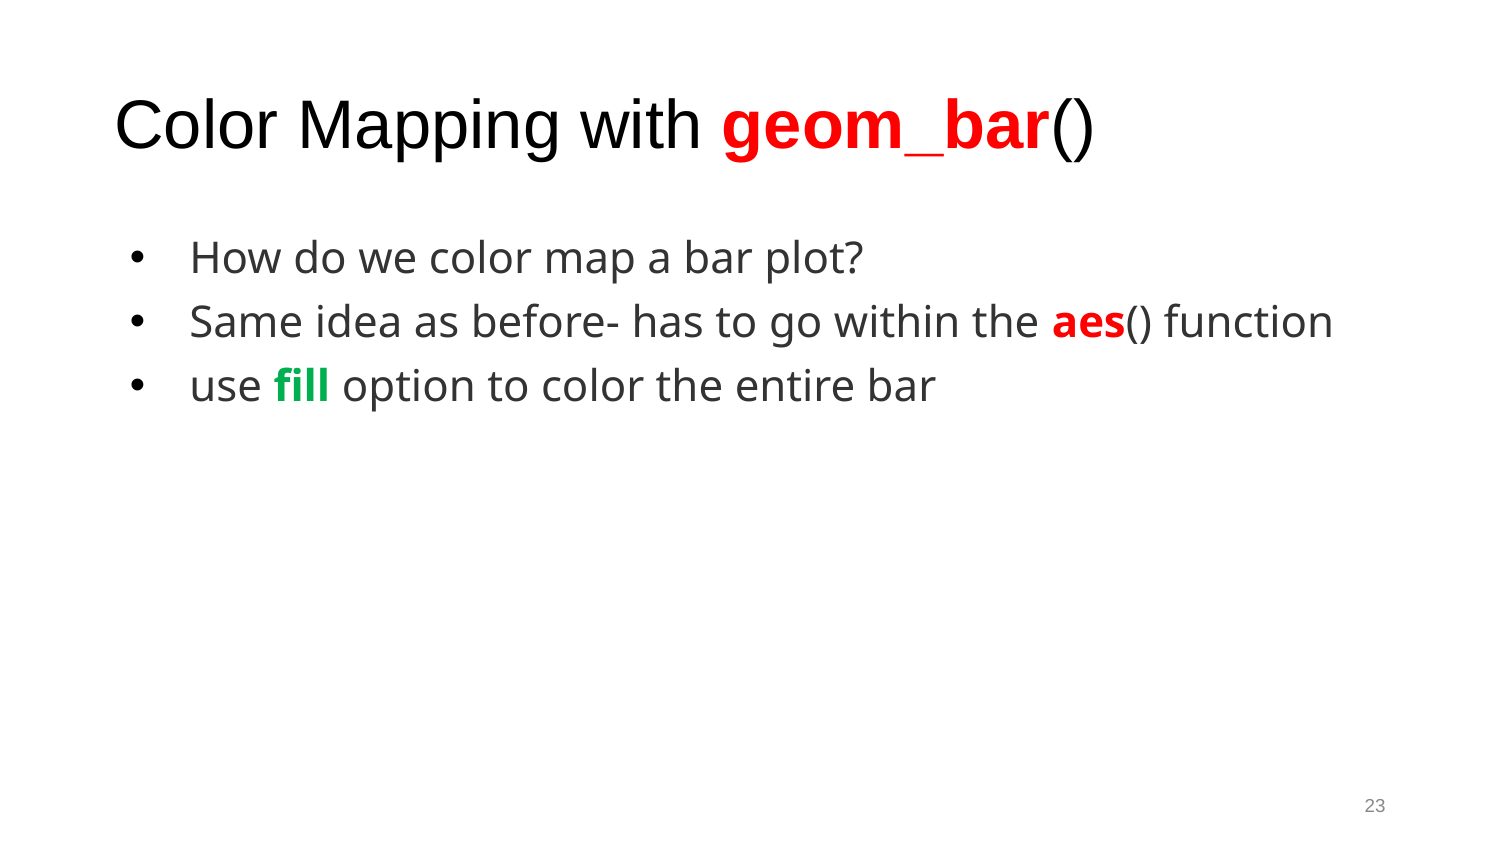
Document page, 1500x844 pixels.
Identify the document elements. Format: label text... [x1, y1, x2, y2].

list How do we color map a bar plot? Same idea as before- has to go within the aes() function use fill option to color the entire bar [103, 224, 1397, 760]
slide_number 23 [1059, 782, 1397, 827]
title Color Mapping with geom_bar() [103, 44, 1397, 208]
